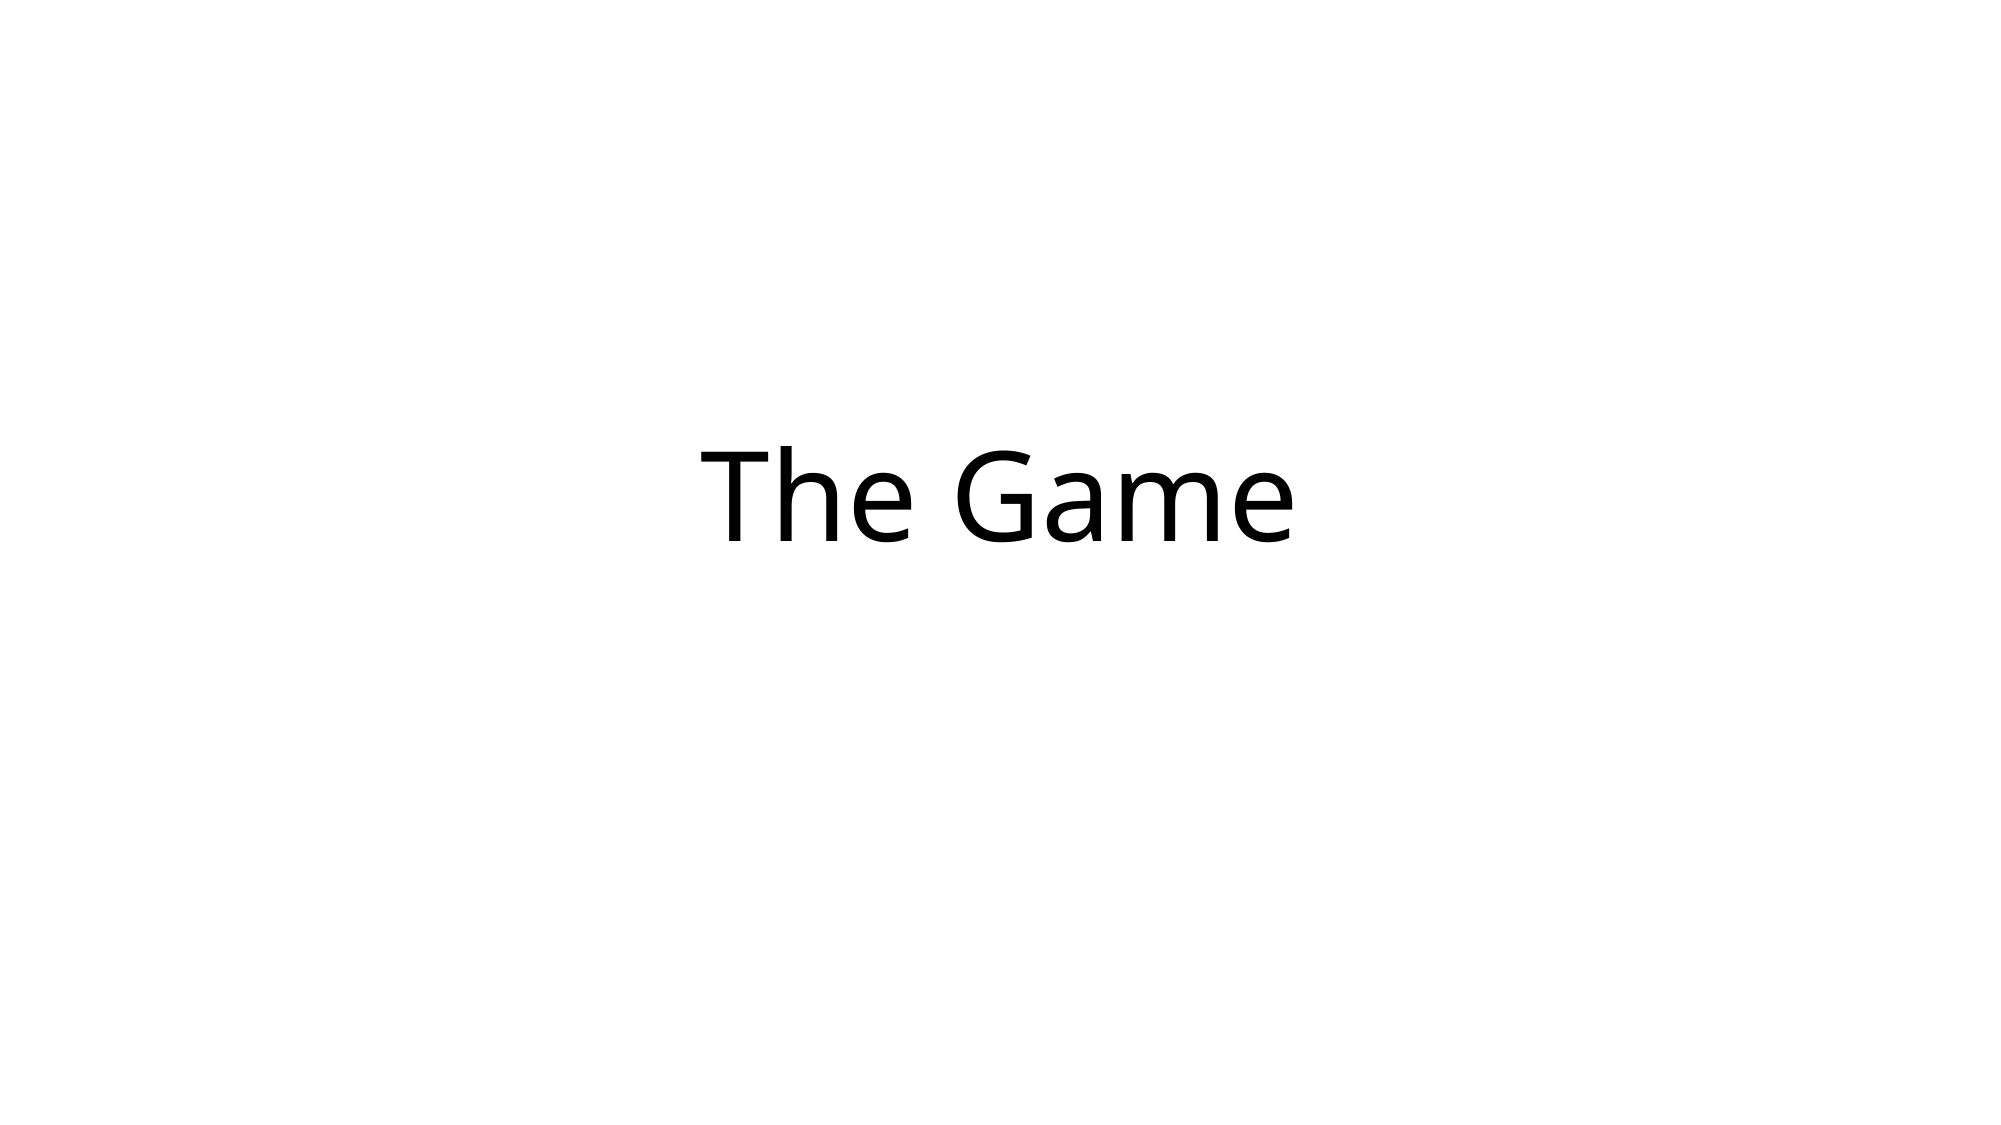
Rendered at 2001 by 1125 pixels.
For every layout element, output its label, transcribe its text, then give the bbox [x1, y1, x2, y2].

title The Game [249, 184, 1750, 576]
